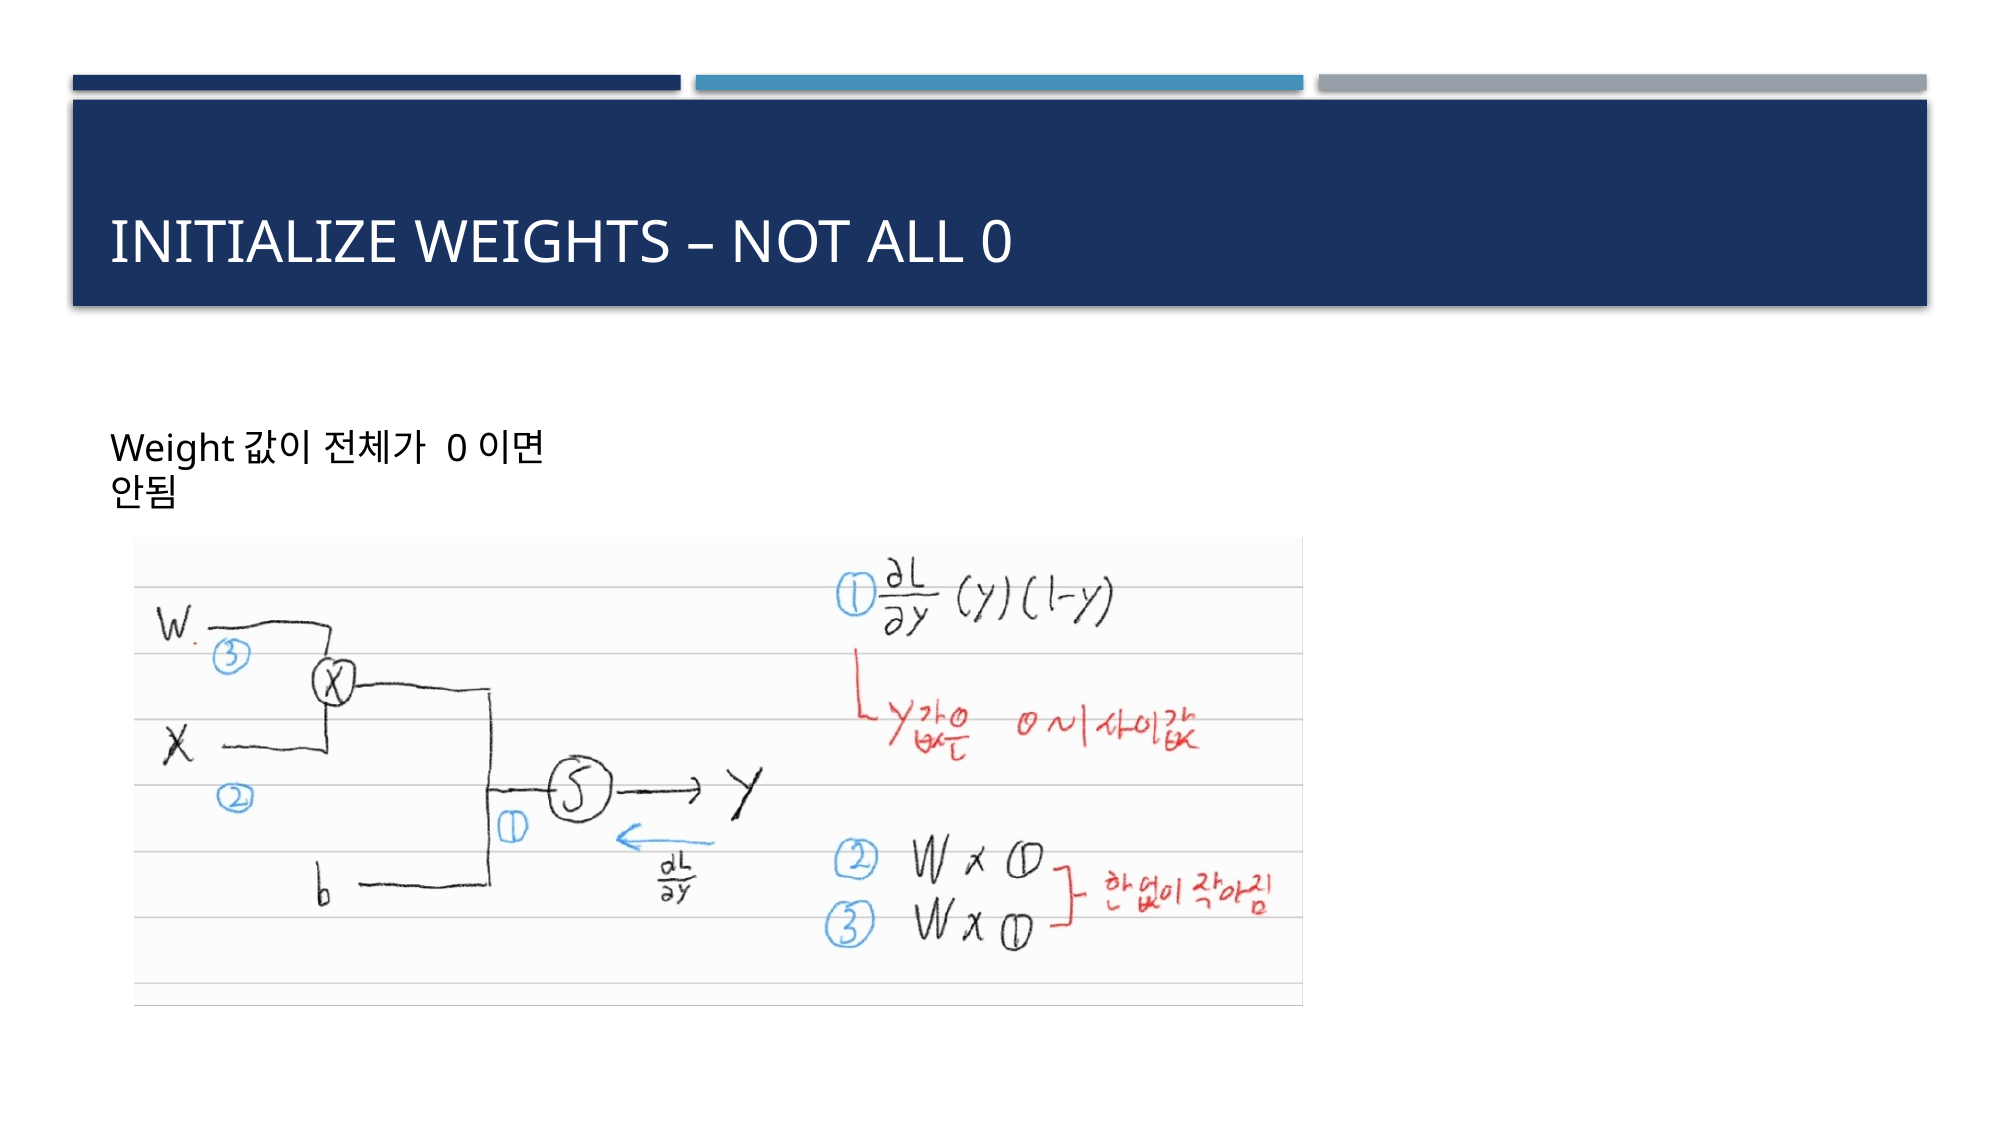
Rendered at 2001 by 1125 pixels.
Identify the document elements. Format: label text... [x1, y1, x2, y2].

picture [133, 536, 1303, 1006]
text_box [913, 892, 966, 940]
title Initialize weights – Not all 0 [95, 119, 1905, 282]
text_box Weight값이 전체가 0이면 안됨 [95, 416, 634, 521]
